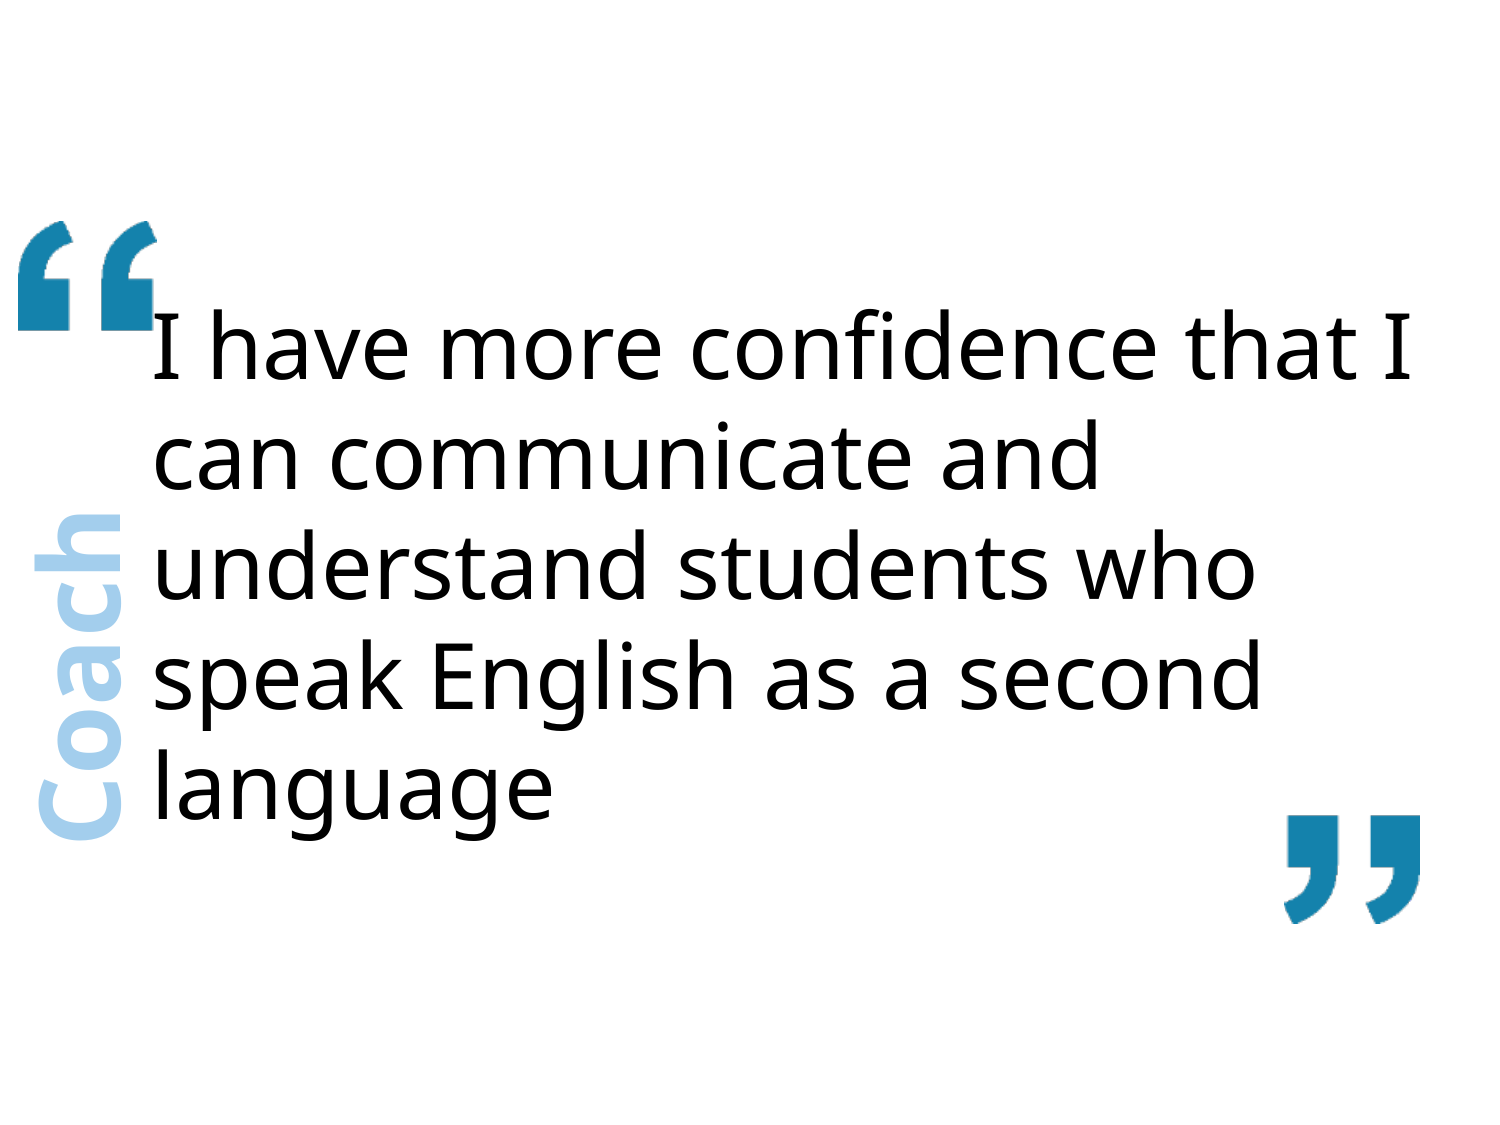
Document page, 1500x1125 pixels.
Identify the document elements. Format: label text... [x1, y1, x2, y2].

text_box Coach [0, 491, 150, 863]
picture [18, 221, 158, 334]
picture [1284, 810, 1420, 924]
text_box I have more confidence that I can communicate and understand students who speak English as a second language [113, 280, 1453, 845]
